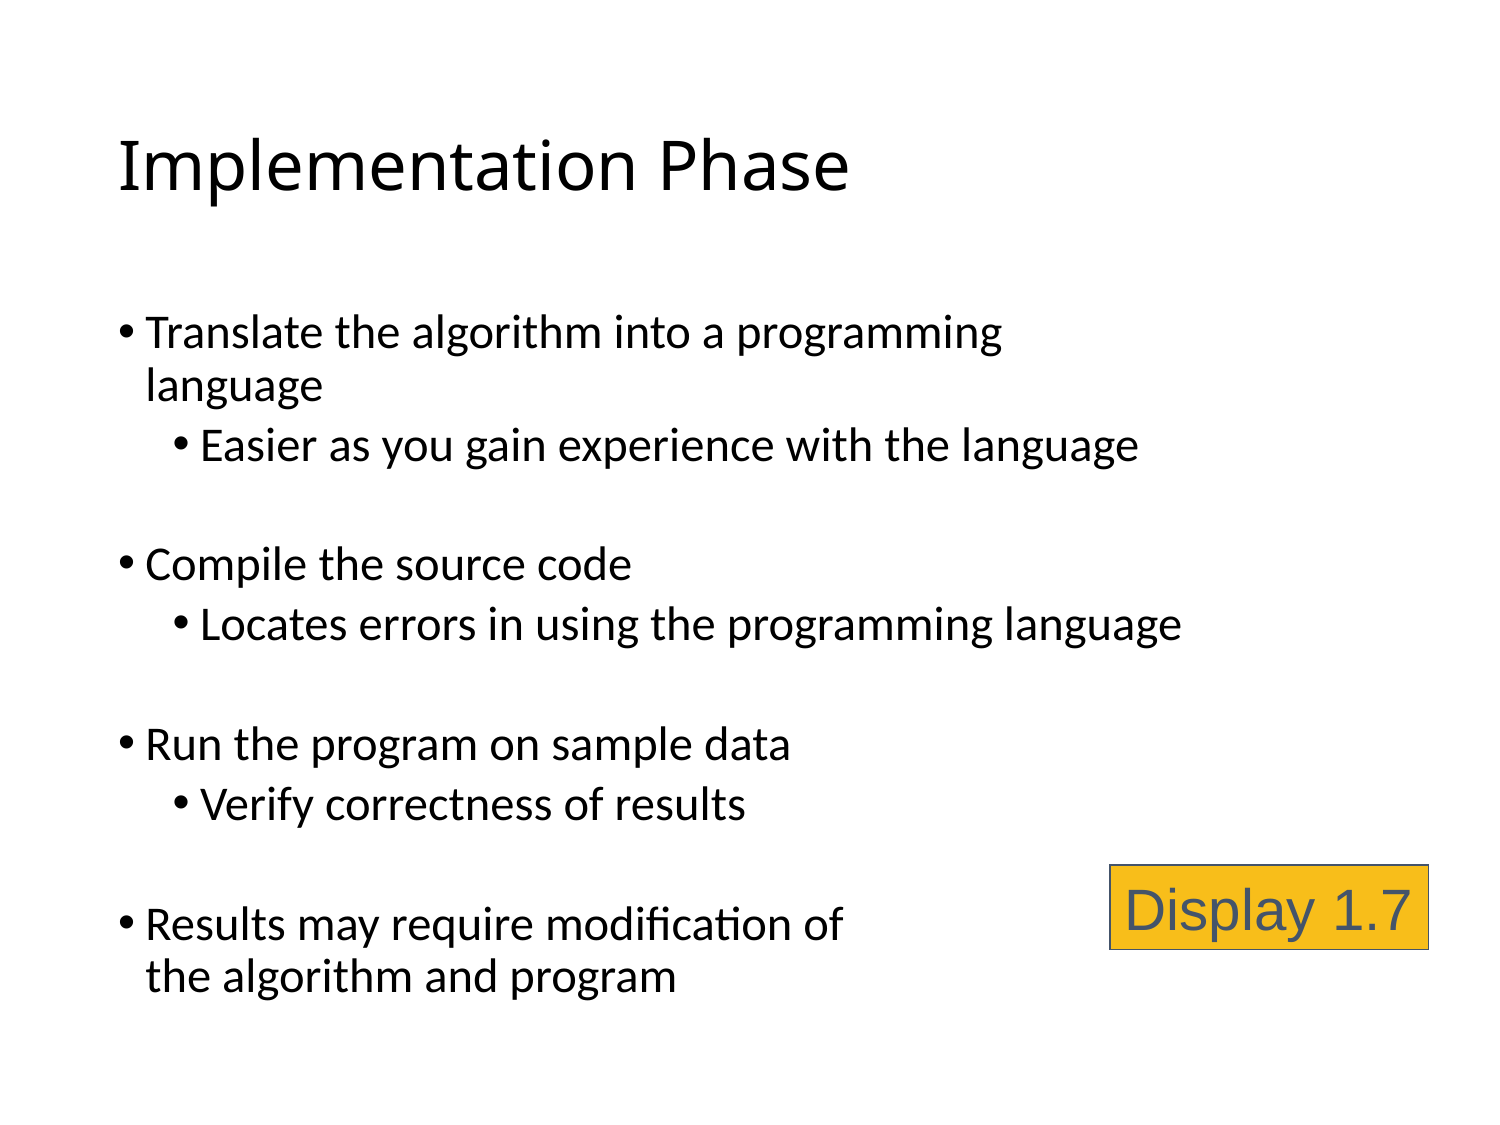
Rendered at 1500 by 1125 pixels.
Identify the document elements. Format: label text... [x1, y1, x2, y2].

list Translate the algorithm into a programming language Easier as you gain experience with the language Compile the source code Locates errors in using the programming language Run the program on sample data Verify correctness of results Results may require modification of the algorithm and program [103, 299, 1397, 1014]
text_box Display 1.7 [1109, 864, 1429, 950]
title Implementation Phase [103, 59, 1397, 278]
